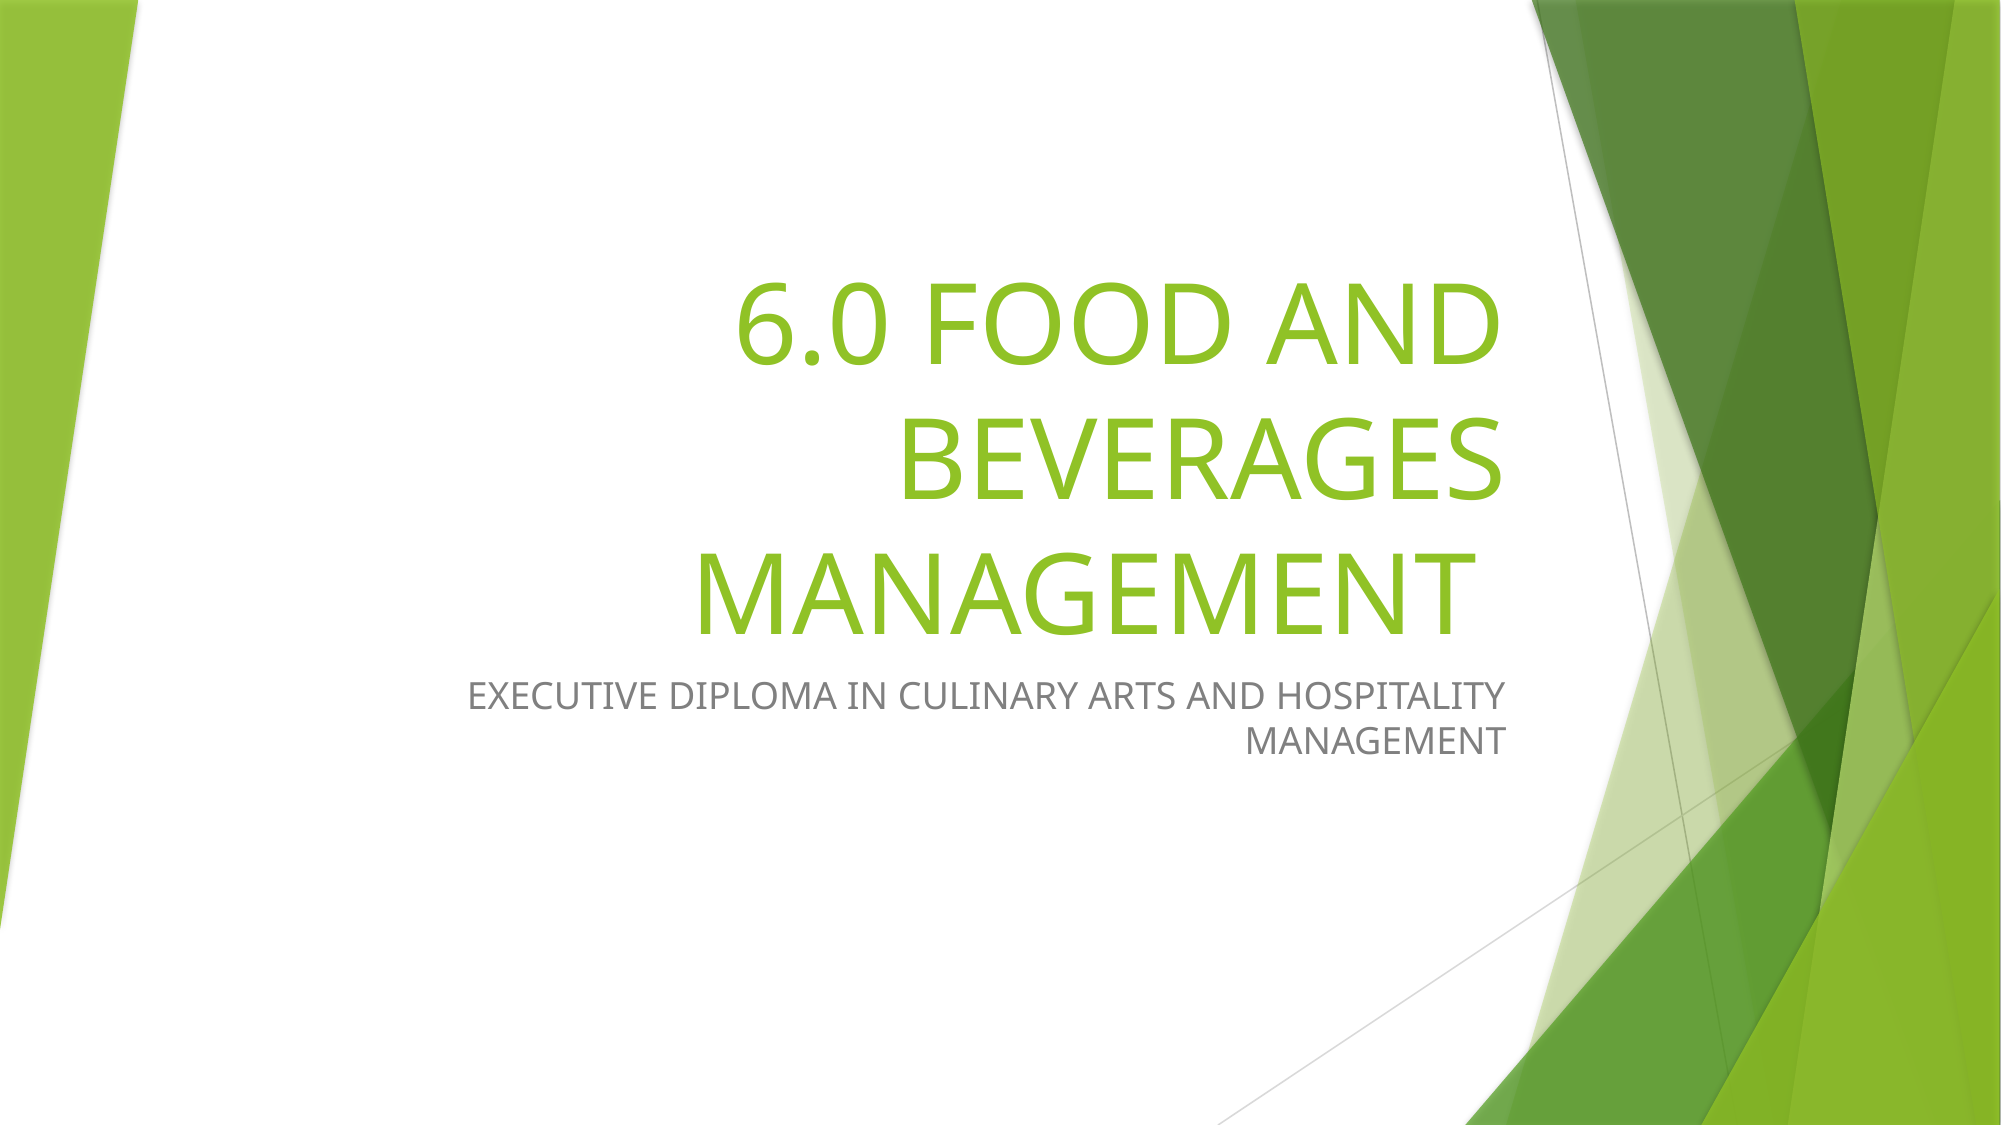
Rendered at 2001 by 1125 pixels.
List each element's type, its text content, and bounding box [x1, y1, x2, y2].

title 6.0 FOOD AND BEVERAGES MANAGEMENT [247, 394, 1522, 664]
subtitle EXECUTIVE DIPLOMA IN CULINARY ARTS AND HOSPITALITY MANAGEMENT [247, 664, 1522, 845]
